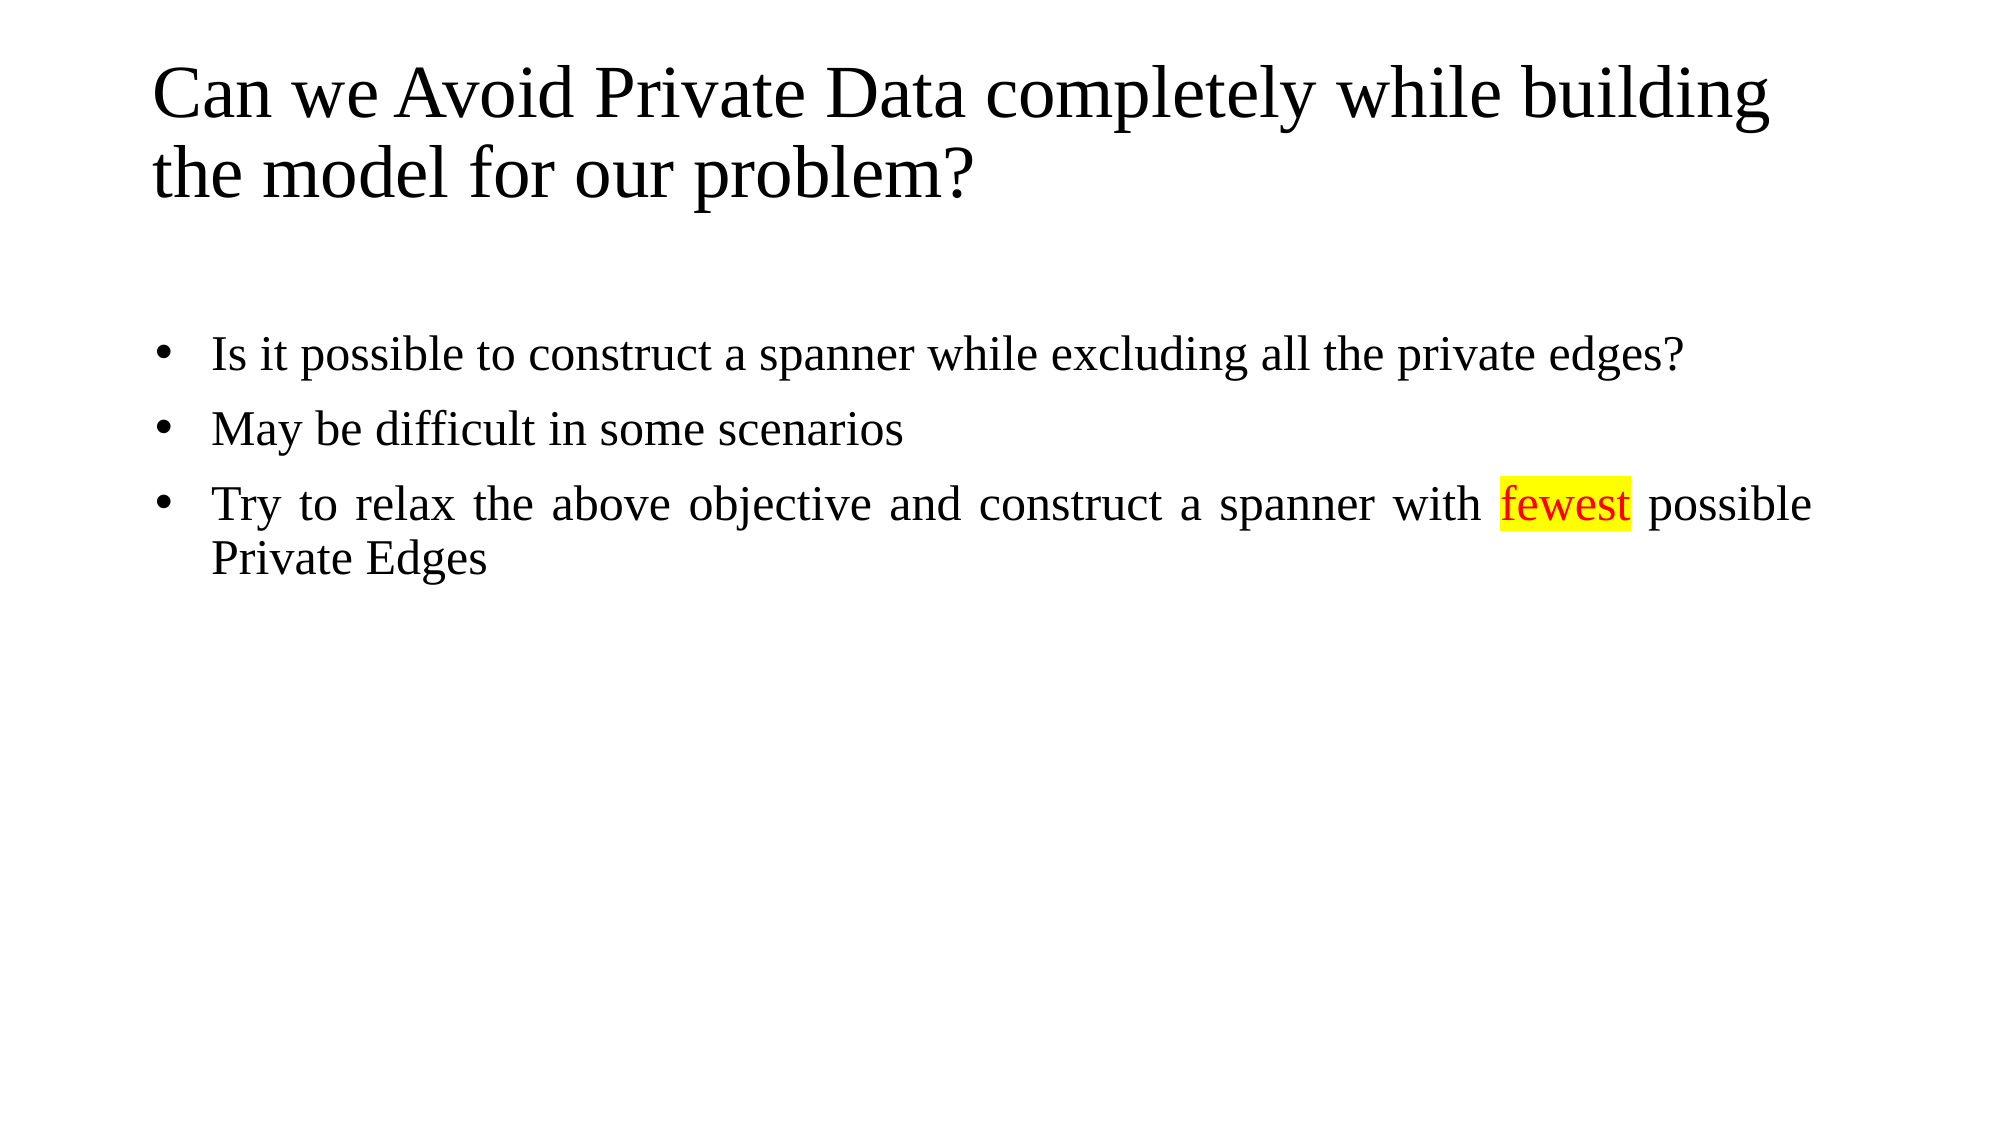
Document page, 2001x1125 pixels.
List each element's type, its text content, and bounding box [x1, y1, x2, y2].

list Is it possible to construct a spanner while excluding all the private edges? May be difficult in some scenarios Try to relax the above objective and construct a spanner with fewest possible Private Edges [102, 239, 1828, 1010]
title Can we Avoid Private Data completely while building the model for our problem? [137, 59, 1863, 207]
